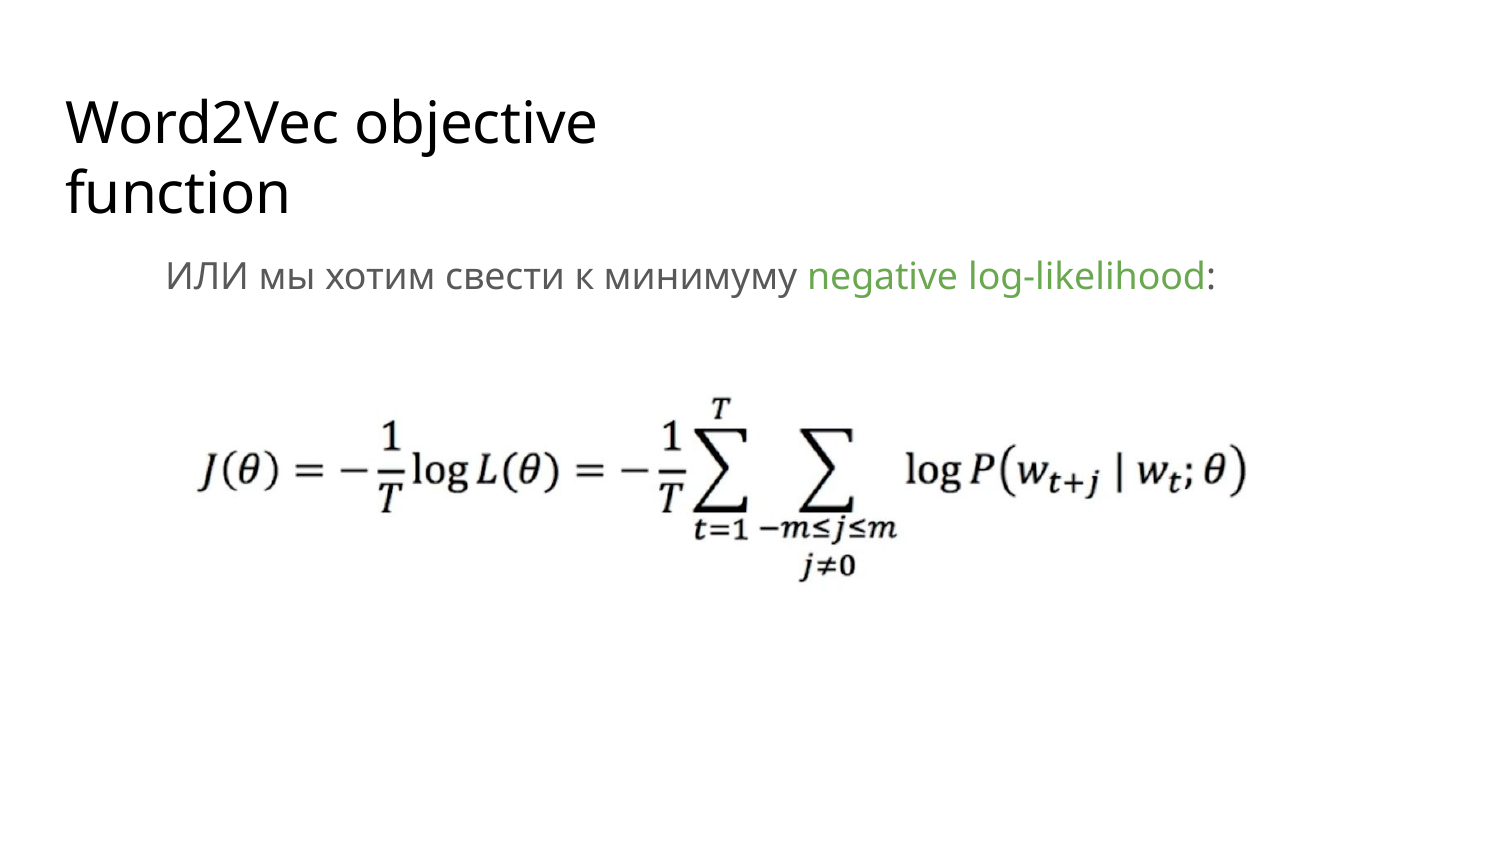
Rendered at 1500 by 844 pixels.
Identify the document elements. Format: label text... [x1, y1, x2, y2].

text_box ИЛИ мы хотим свести к минимуму negative log-likelihood: [163, 249, 1275, 297]
text_box Word2Vec objective function [63, 82, 806, 225]
picture [192, 390, 1251, 593]
